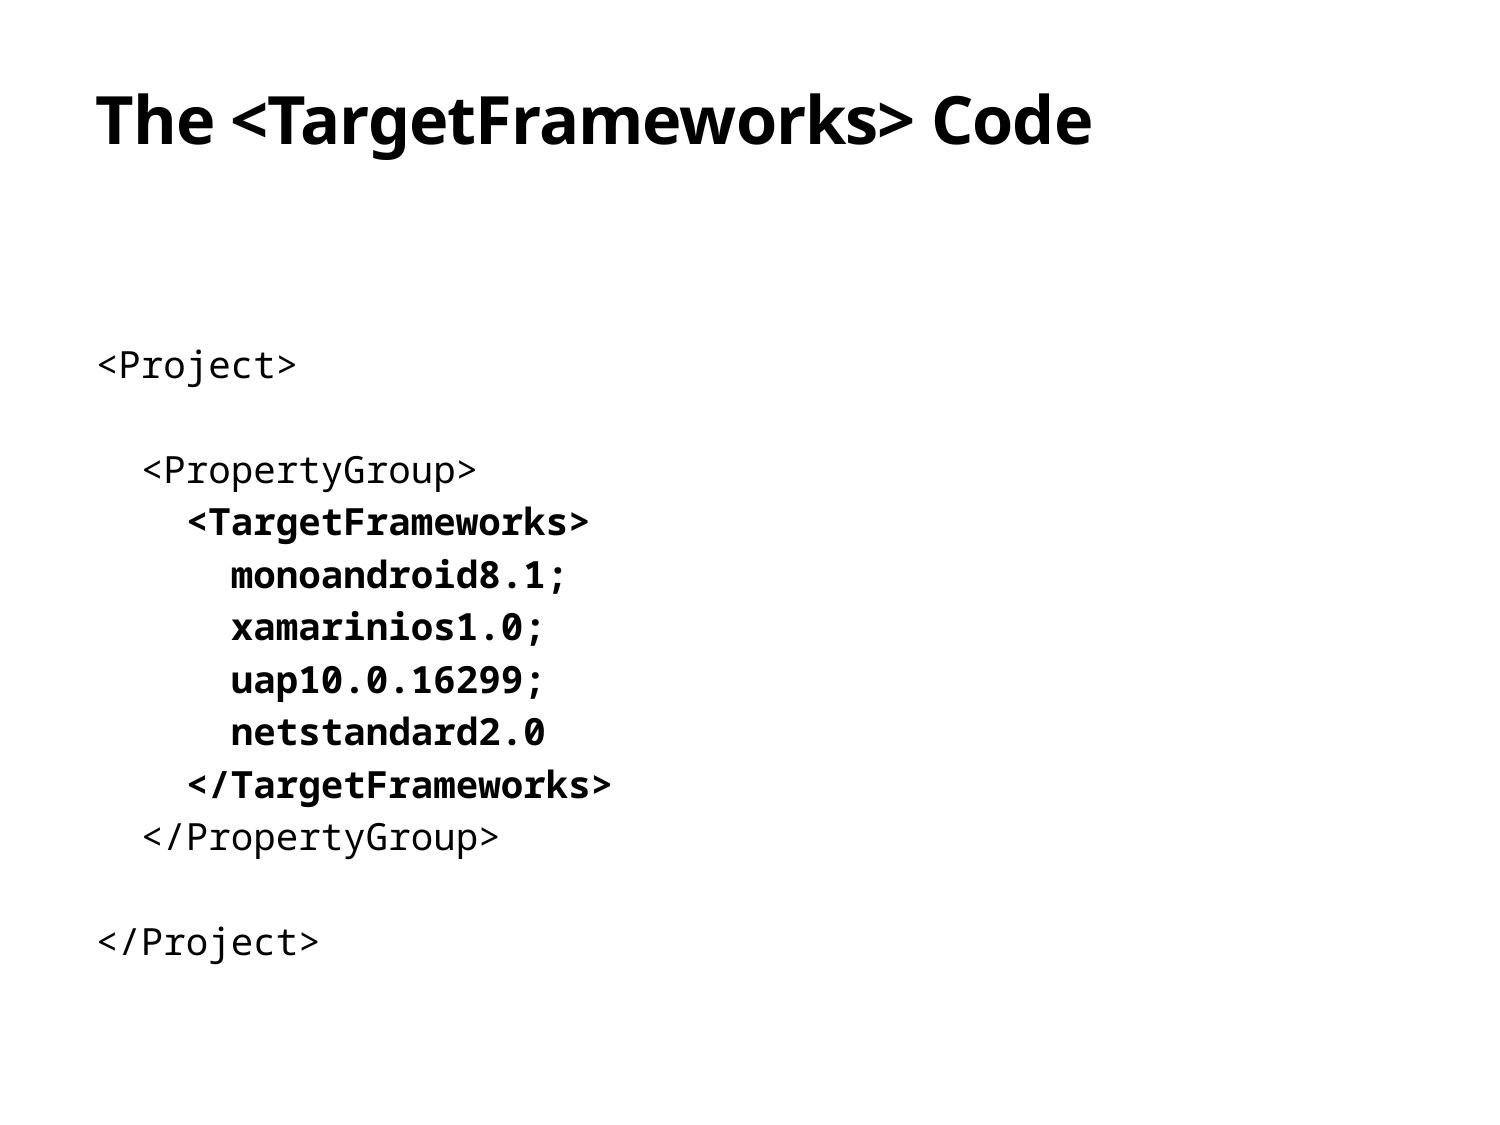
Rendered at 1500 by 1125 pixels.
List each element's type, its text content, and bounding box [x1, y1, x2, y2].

title The <TargetFrameworks> Code [95, 78, 1404, 159]
list <Project> <PropertyGroup> <TargetFrameworks> monoandroid8.1; xamarinios1.0; uap10.0.16299; netstandard2.0 </TargetFrameworks> </PropertyGroup> </Project> [95, 235, 1404, 990]
